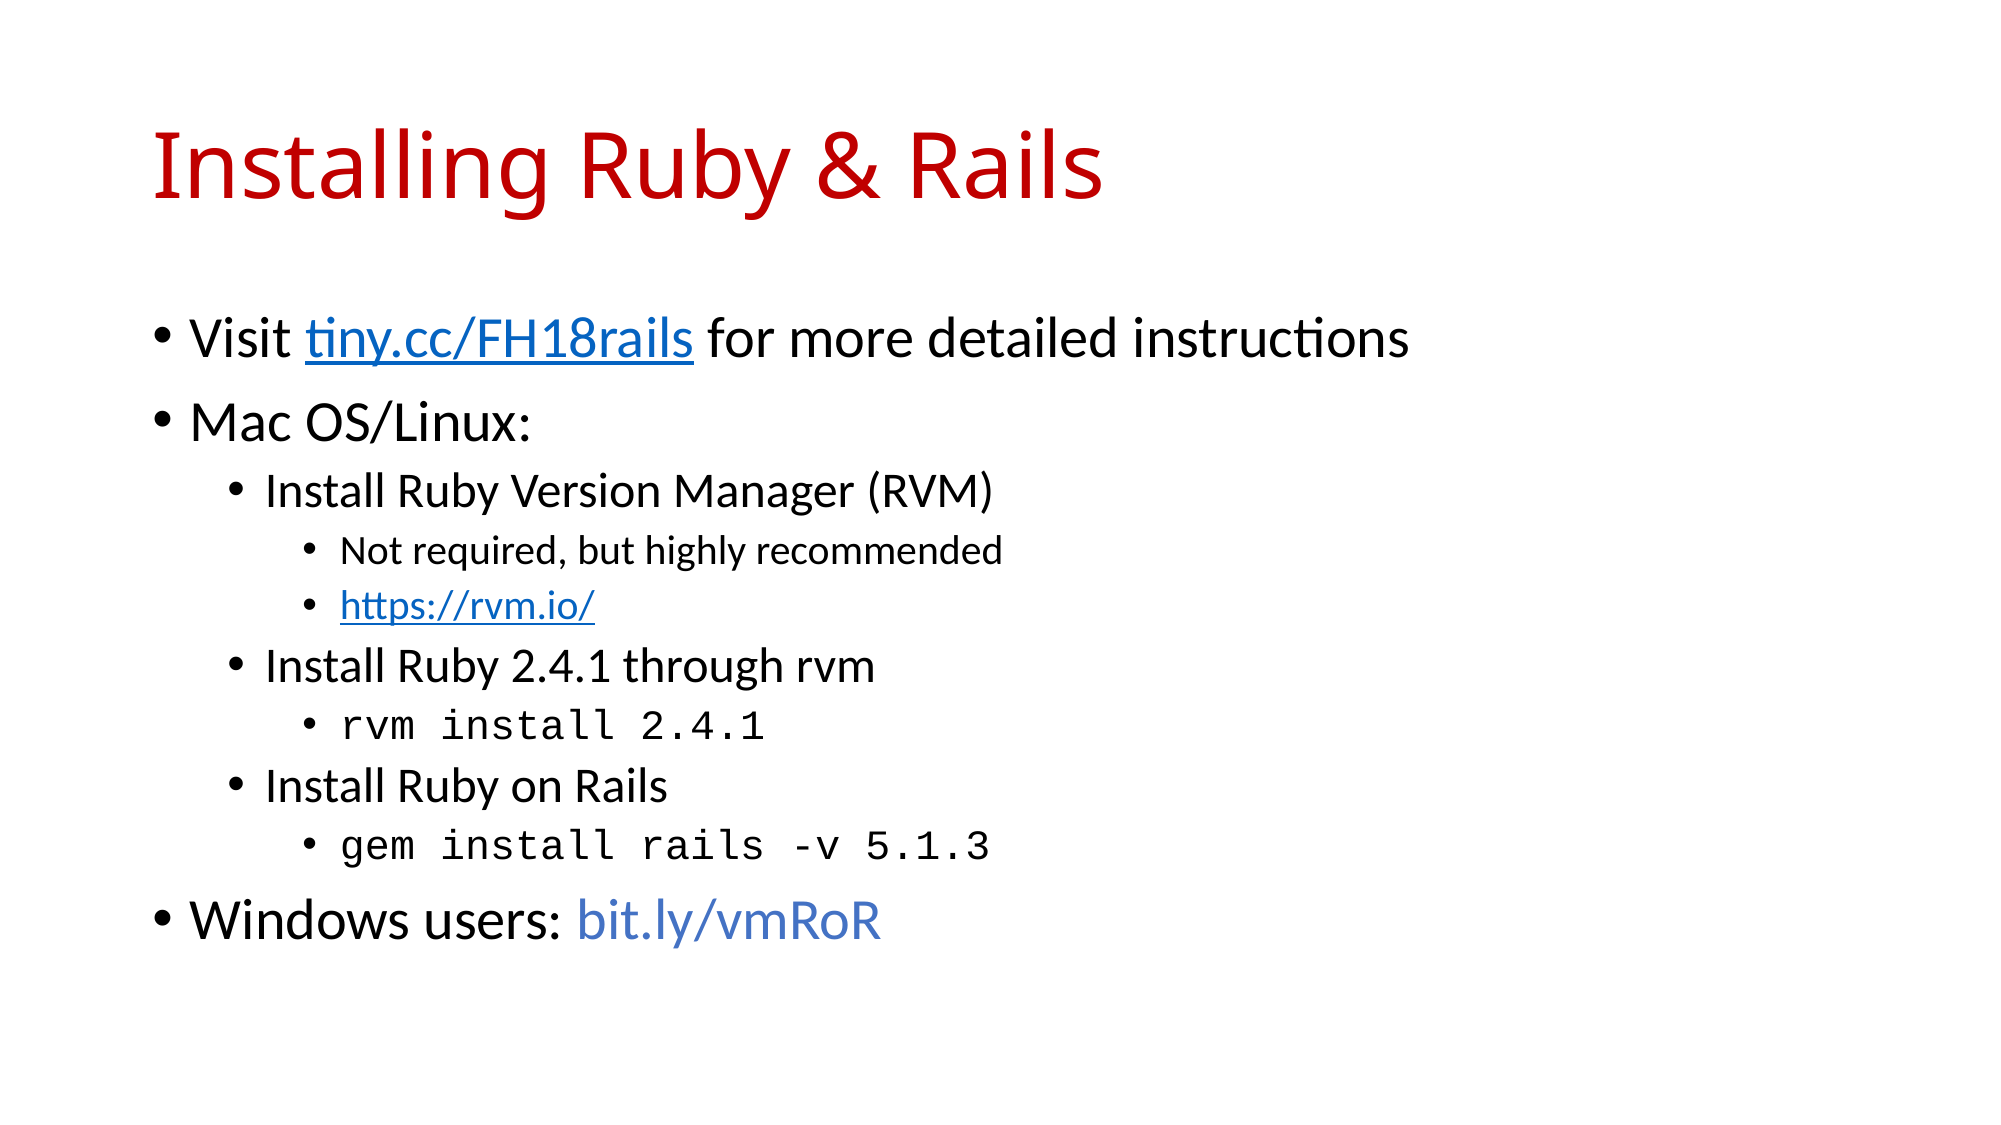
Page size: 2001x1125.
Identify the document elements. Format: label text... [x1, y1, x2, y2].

list Visit tiny.cc/FH18rails for more detailed instructions Mac OS/Linux: Install Ruby Version Manager (RVM) Not required, but highly recommended https://rvm.io/ Install Ruby 2.4.1 through rvm rvm install 2.4.1 Install Ruby on Rails gem install rails -v 5.1.3 Windows users: bit.ly/vmRoR [137, 299, 1863, 1014]
title Installing Ruby & Rails [137, 59, 1863, 278]
